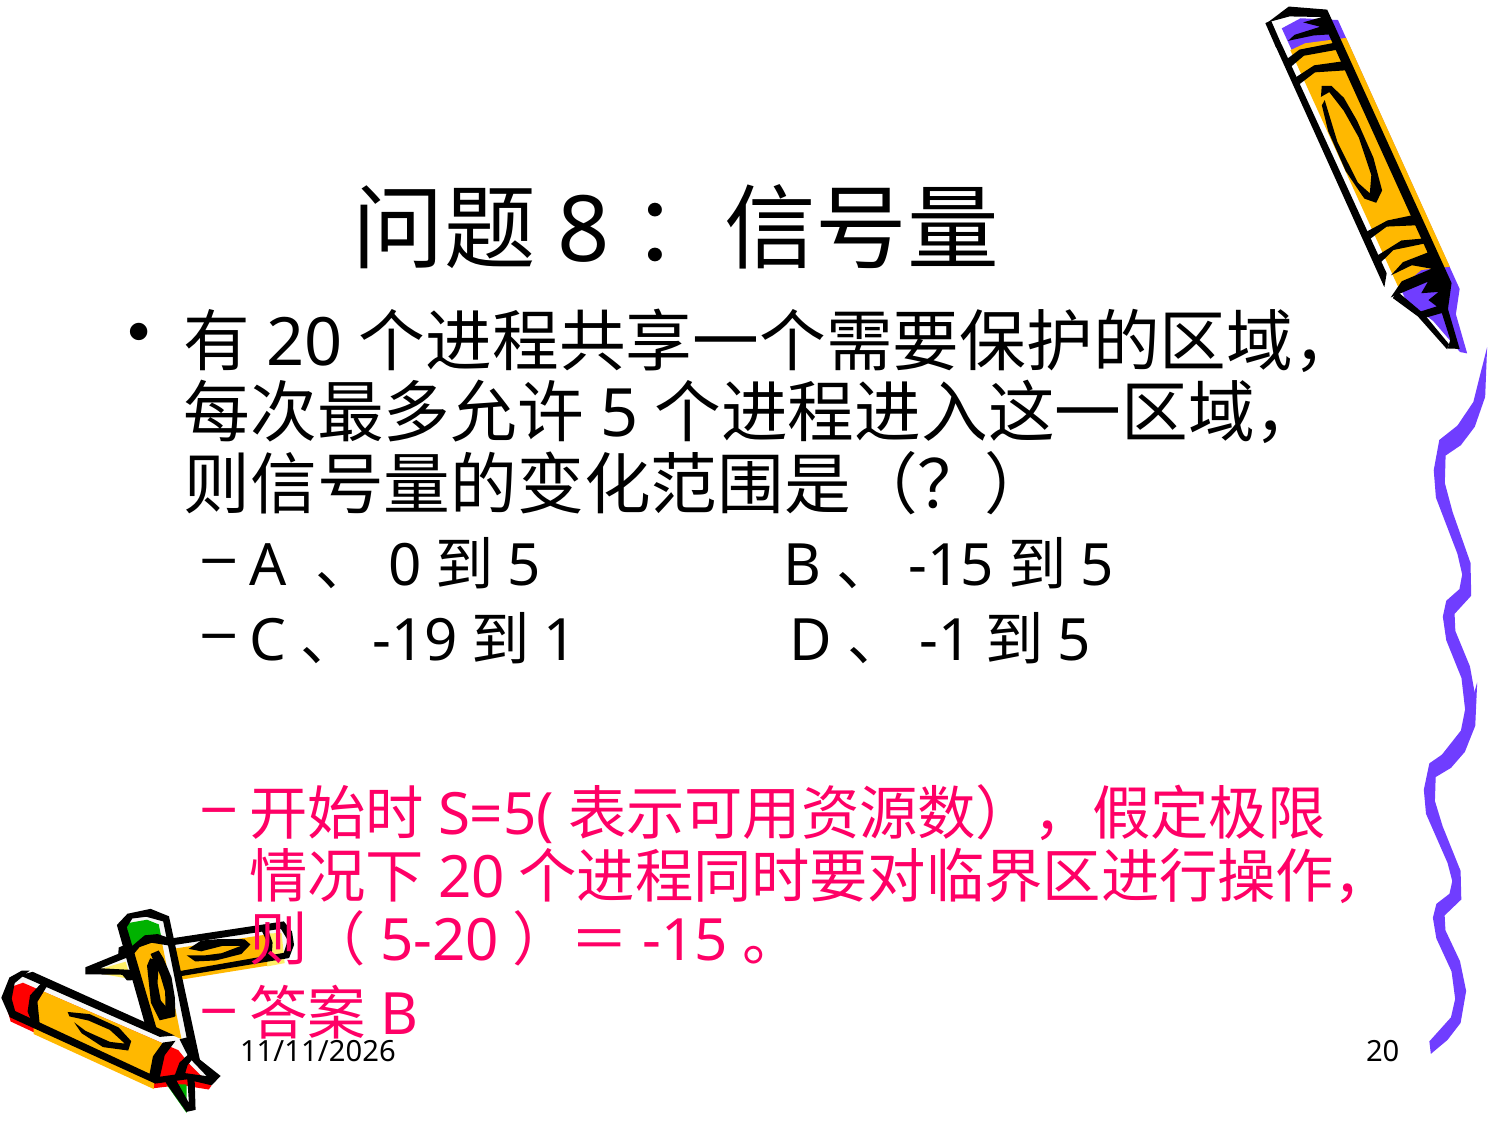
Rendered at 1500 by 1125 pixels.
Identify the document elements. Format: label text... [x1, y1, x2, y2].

slide_number 20 [1102, 1025, 1415, 1100]
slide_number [225, 1047, 538, 1100]
list 有20个进程共享一个需要保护的区域，每次最多允许5个进程进入这一区域，则信号量的变化范围是（？） A 、0到5 B、-15到5 C、-19到1 D、-1到5 开始时S=5(表示可用资源数），假定极限情况下20个进程同时要对临界区进行操作，则（5-20）＝-15。 答案B [112, 299, 1375, 1047]
title 问题8：信号量 [112, 24, 1240, 288]
